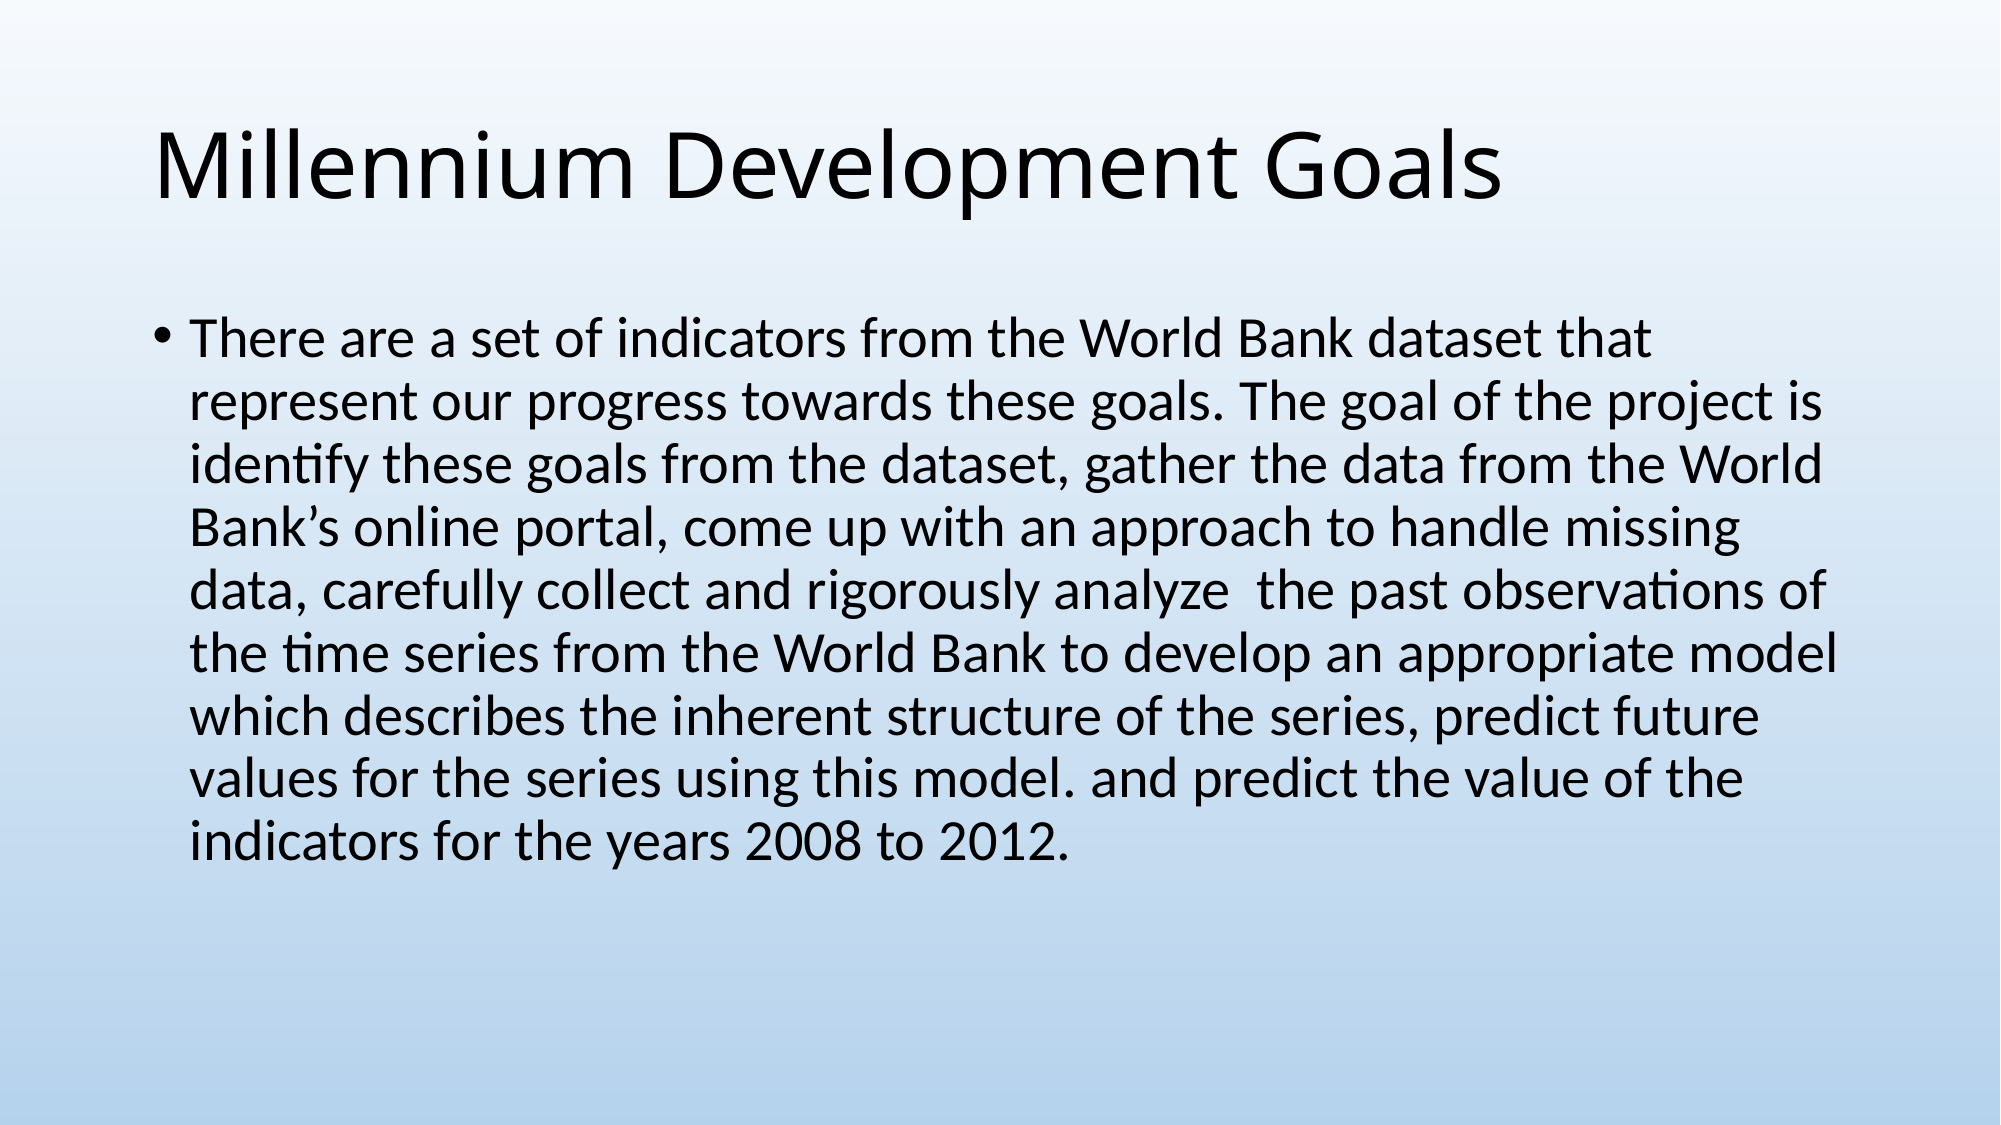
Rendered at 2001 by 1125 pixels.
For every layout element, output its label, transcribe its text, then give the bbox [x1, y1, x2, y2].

title Millennium Development Goals [137, 59, 1863, 278]
list There are a set of indicators from the World Bank dataset that represent our progress towards these goals. The goal of the project is identify these goals from the dataset, gather the data from the World Bank’s online portal, come up with an approach to handle missing data, carefully collect and rigorously analyze the past observations of the time series from the World Bank to develop an appropriate model which describes the inherent structure of the series, predict future values for the series using this model. and predict the value of the indicators for the years 2008 to 2012. [137, 299, 1863, 1014]
